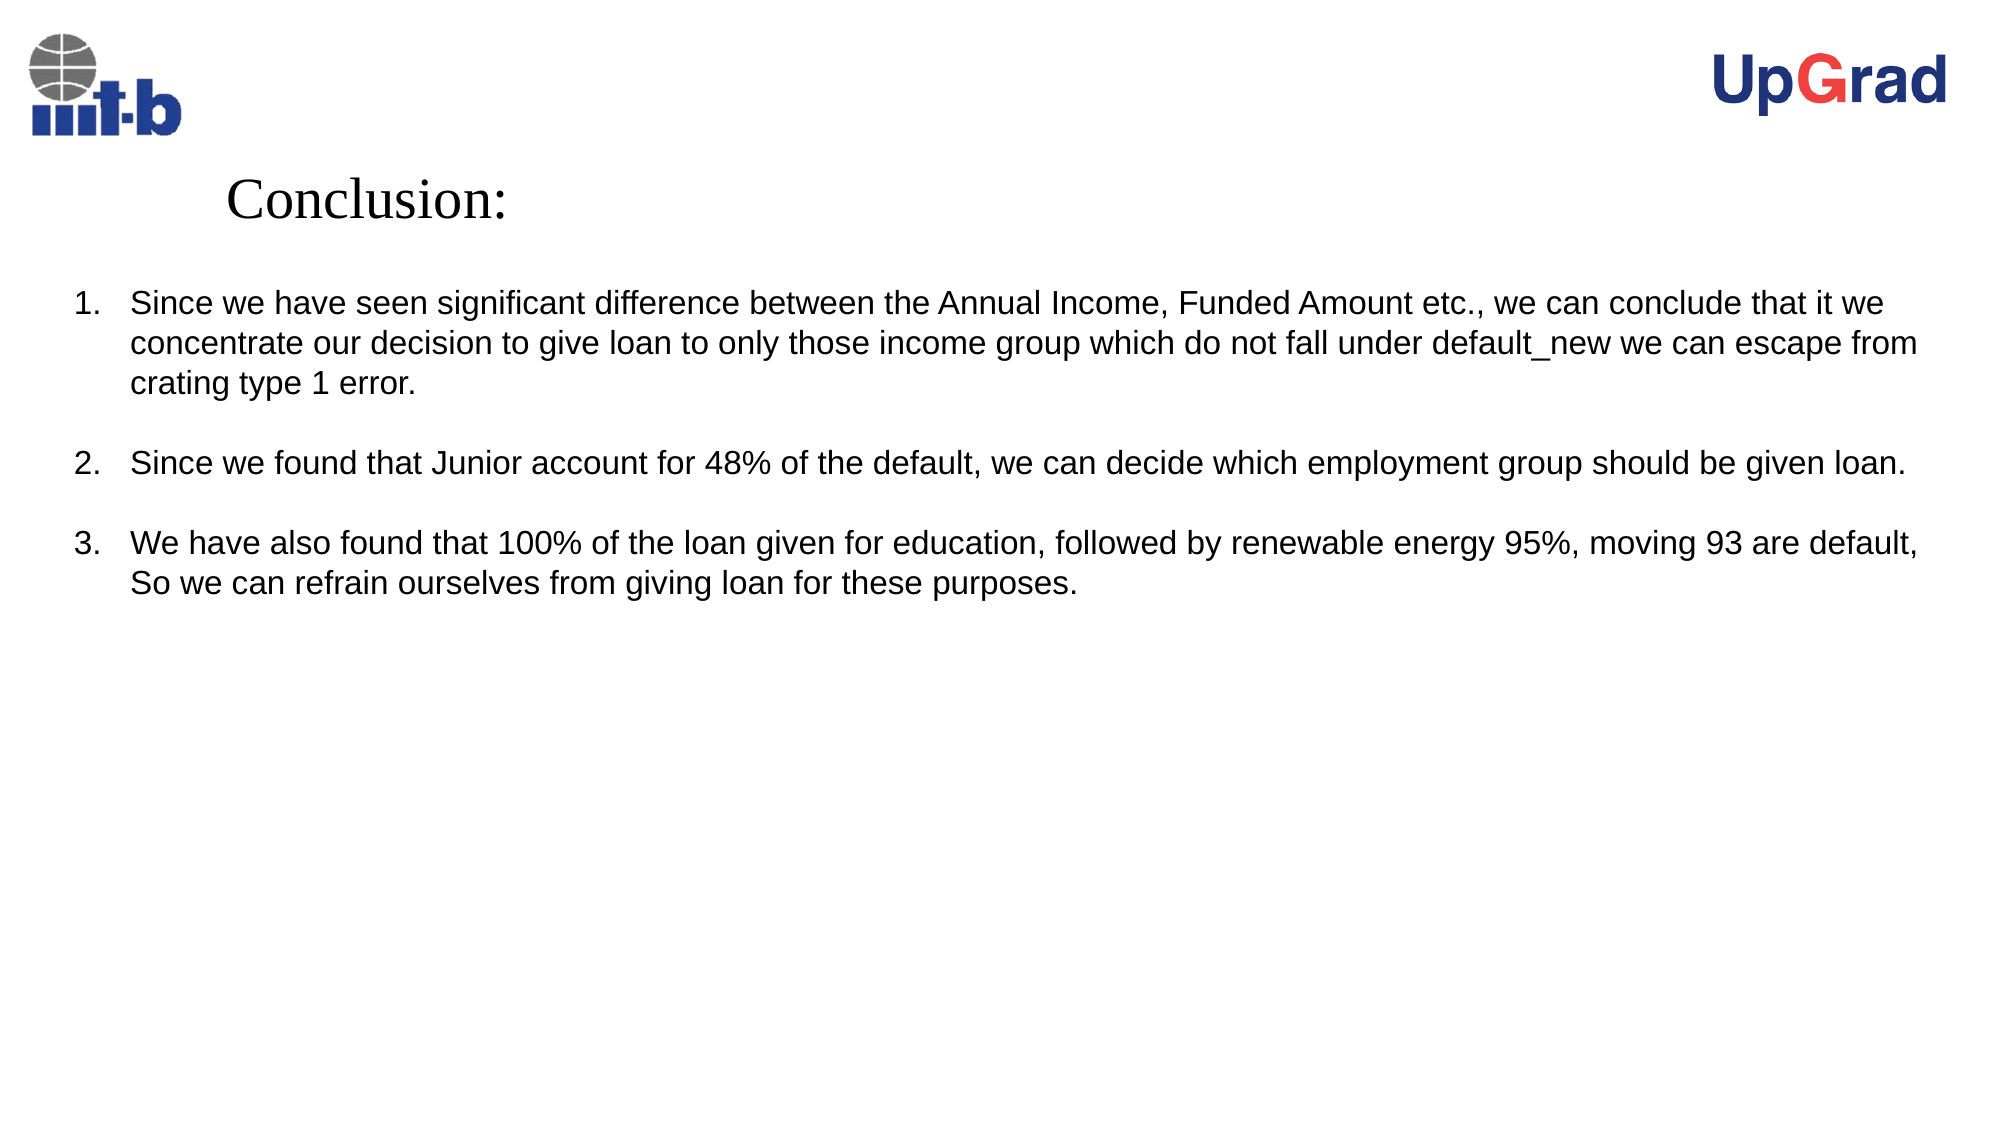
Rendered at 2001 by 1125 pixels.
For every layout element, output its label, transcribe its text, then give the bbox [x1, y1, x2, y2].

text_box Since we have seen significant difference between the Annual Income, Funded Amount etc., we can conclude that it we concentrate our decision to give loan to only those income group which do not fall under default_new we can escape from crating type 1 error. Since we found that Junior account for 48% of the default, we can decide which employment group should be given loan. We have also found that 100% of the loan given for education, followed by renewable energy 95%, moving 93 are default, So we can refrain ourselves from giving loan for these purposes. [59, 274, 1945, 609]
picture [0, 29, 208, 163]
text_box Conclusion: [211, 129, 1740, 271]
picture [1714, 53, 1952, 116]
